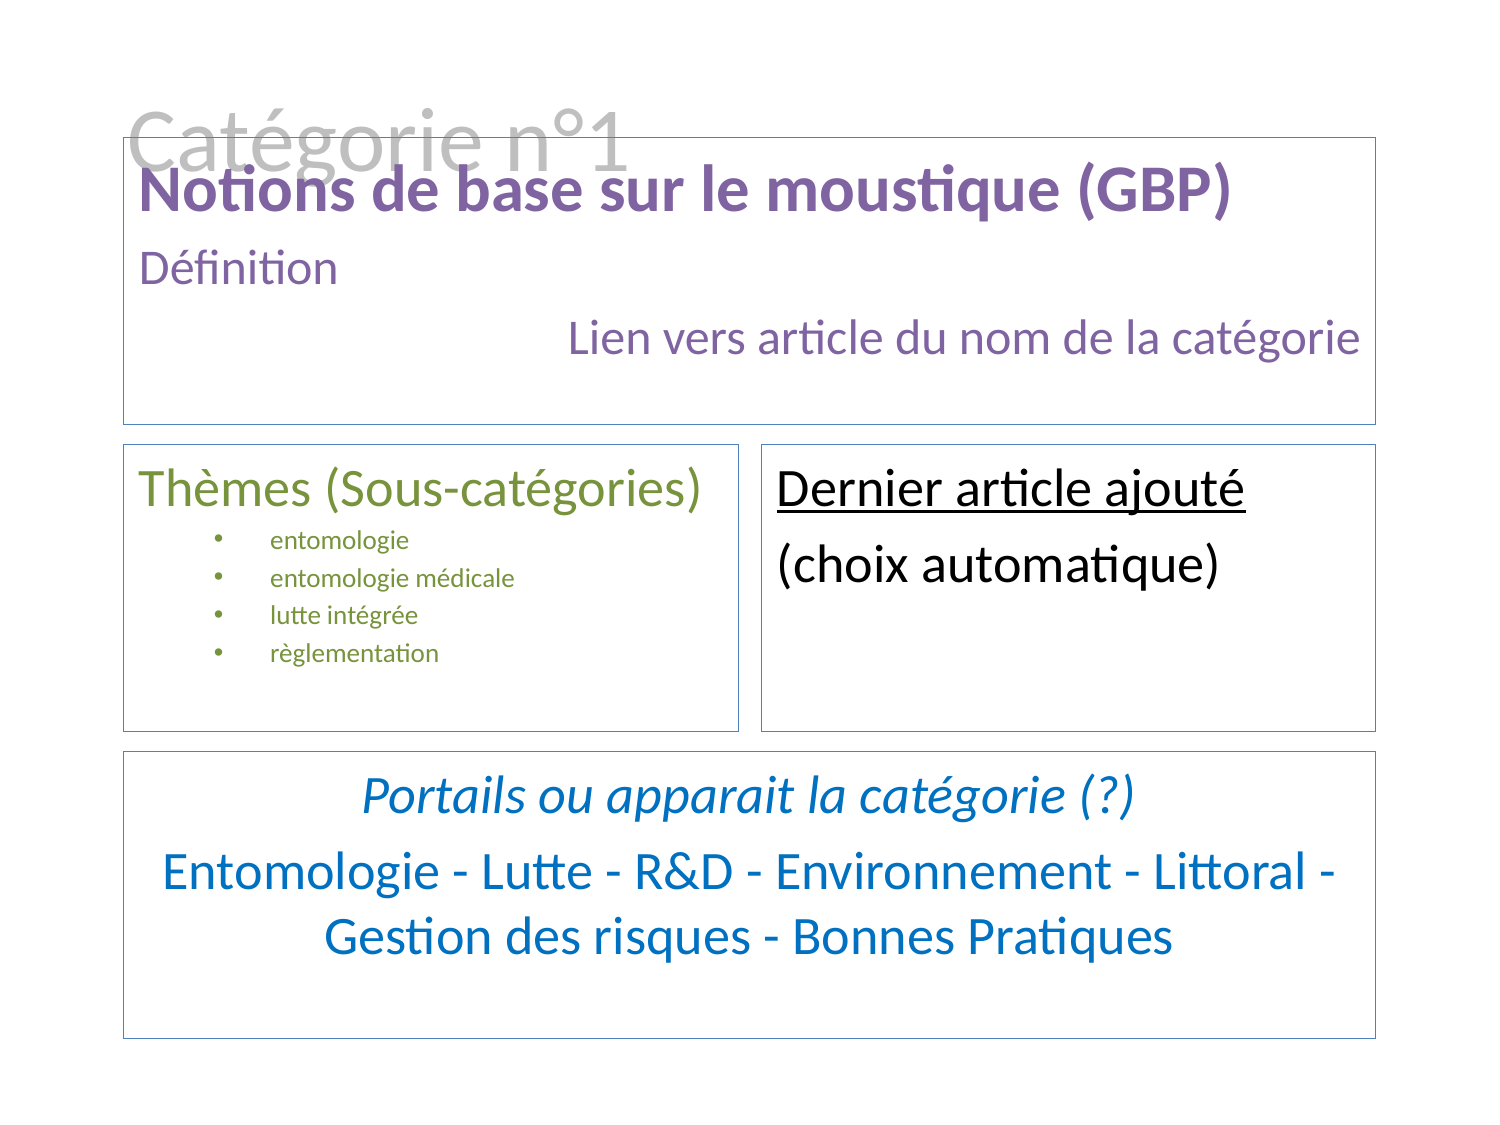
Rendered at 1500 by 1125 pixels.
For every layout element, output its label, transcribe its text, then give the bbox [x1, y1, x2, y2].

text_box Notions de base sur le moustique (GBP) Définition Lien vers article du nom de la catégorie [123, 137, 1376, 425]
text_box Thèmes (Sous-catégories) entomologie entomologie médicale lutte intégrée règlementation [123, 444, 739, 732]
subtitle Portails ou apparait la catégorie (?) Entomologie - Lutte - R&D - Environnement - Littoral - Gestion des risques - Bonnes Pratiques [123, 751, 1376, 1039]
title Catégorie n°1 [112, 66, 1388, 1083]
text_box Dernier article ajouté (choix automatique) [761, 444, 1376, 732]
